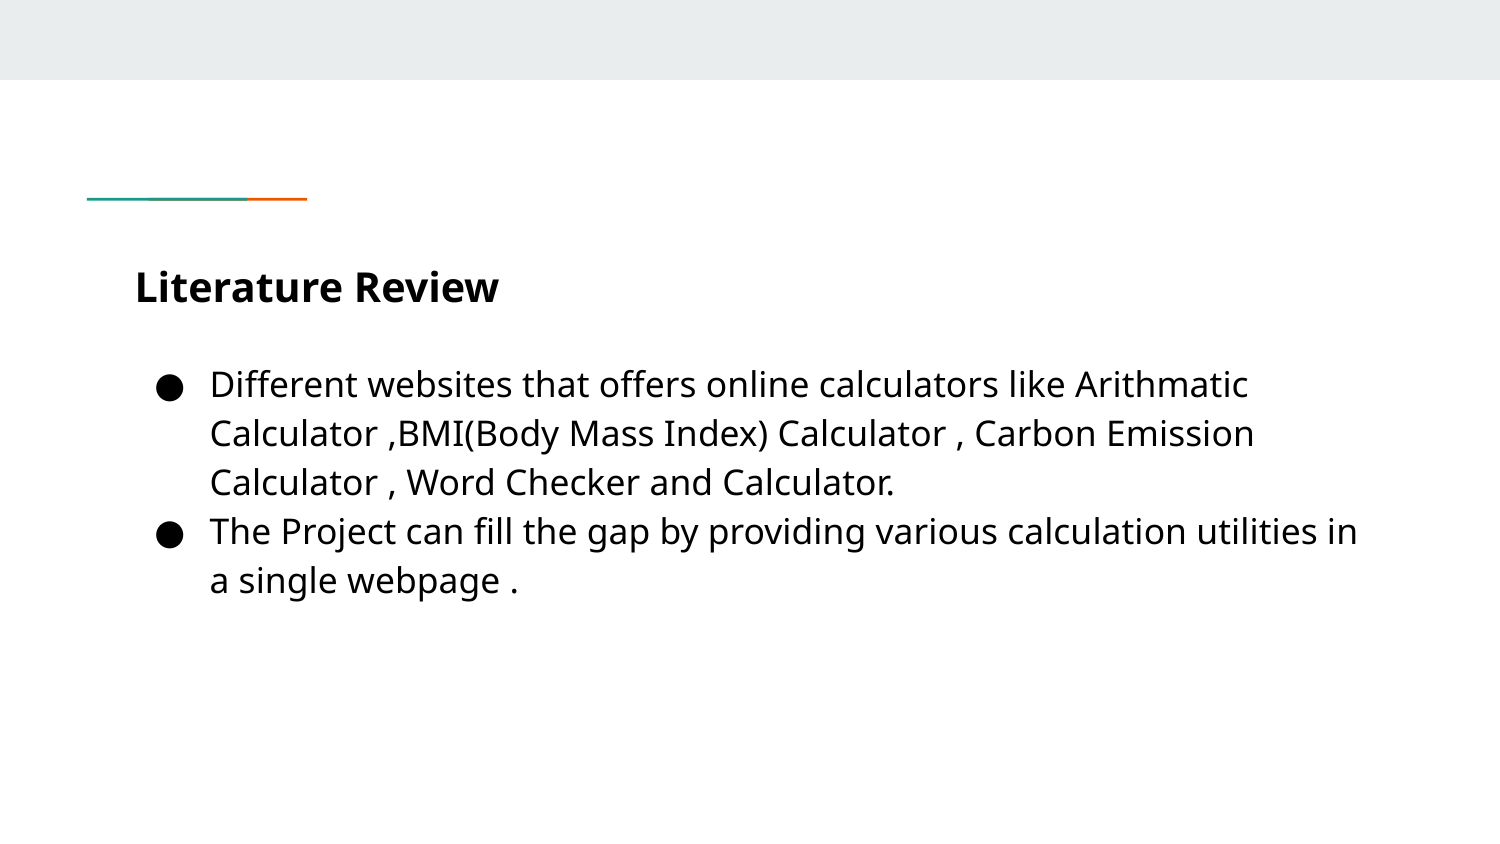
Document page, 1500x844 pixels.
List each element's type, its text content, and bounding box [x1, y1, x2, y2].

title Literature Review [119, 216, 1381, 305]
list Different websites that offers online calculators like Arithmatic Calculator ,BMI(Body Mass Index) Calculator , Carbon Emission Calculator , Word Checker and Calculator. The Project can fill the gap by providing various calculation utilities in a single webpage . [119, 341, 1381, 712]
